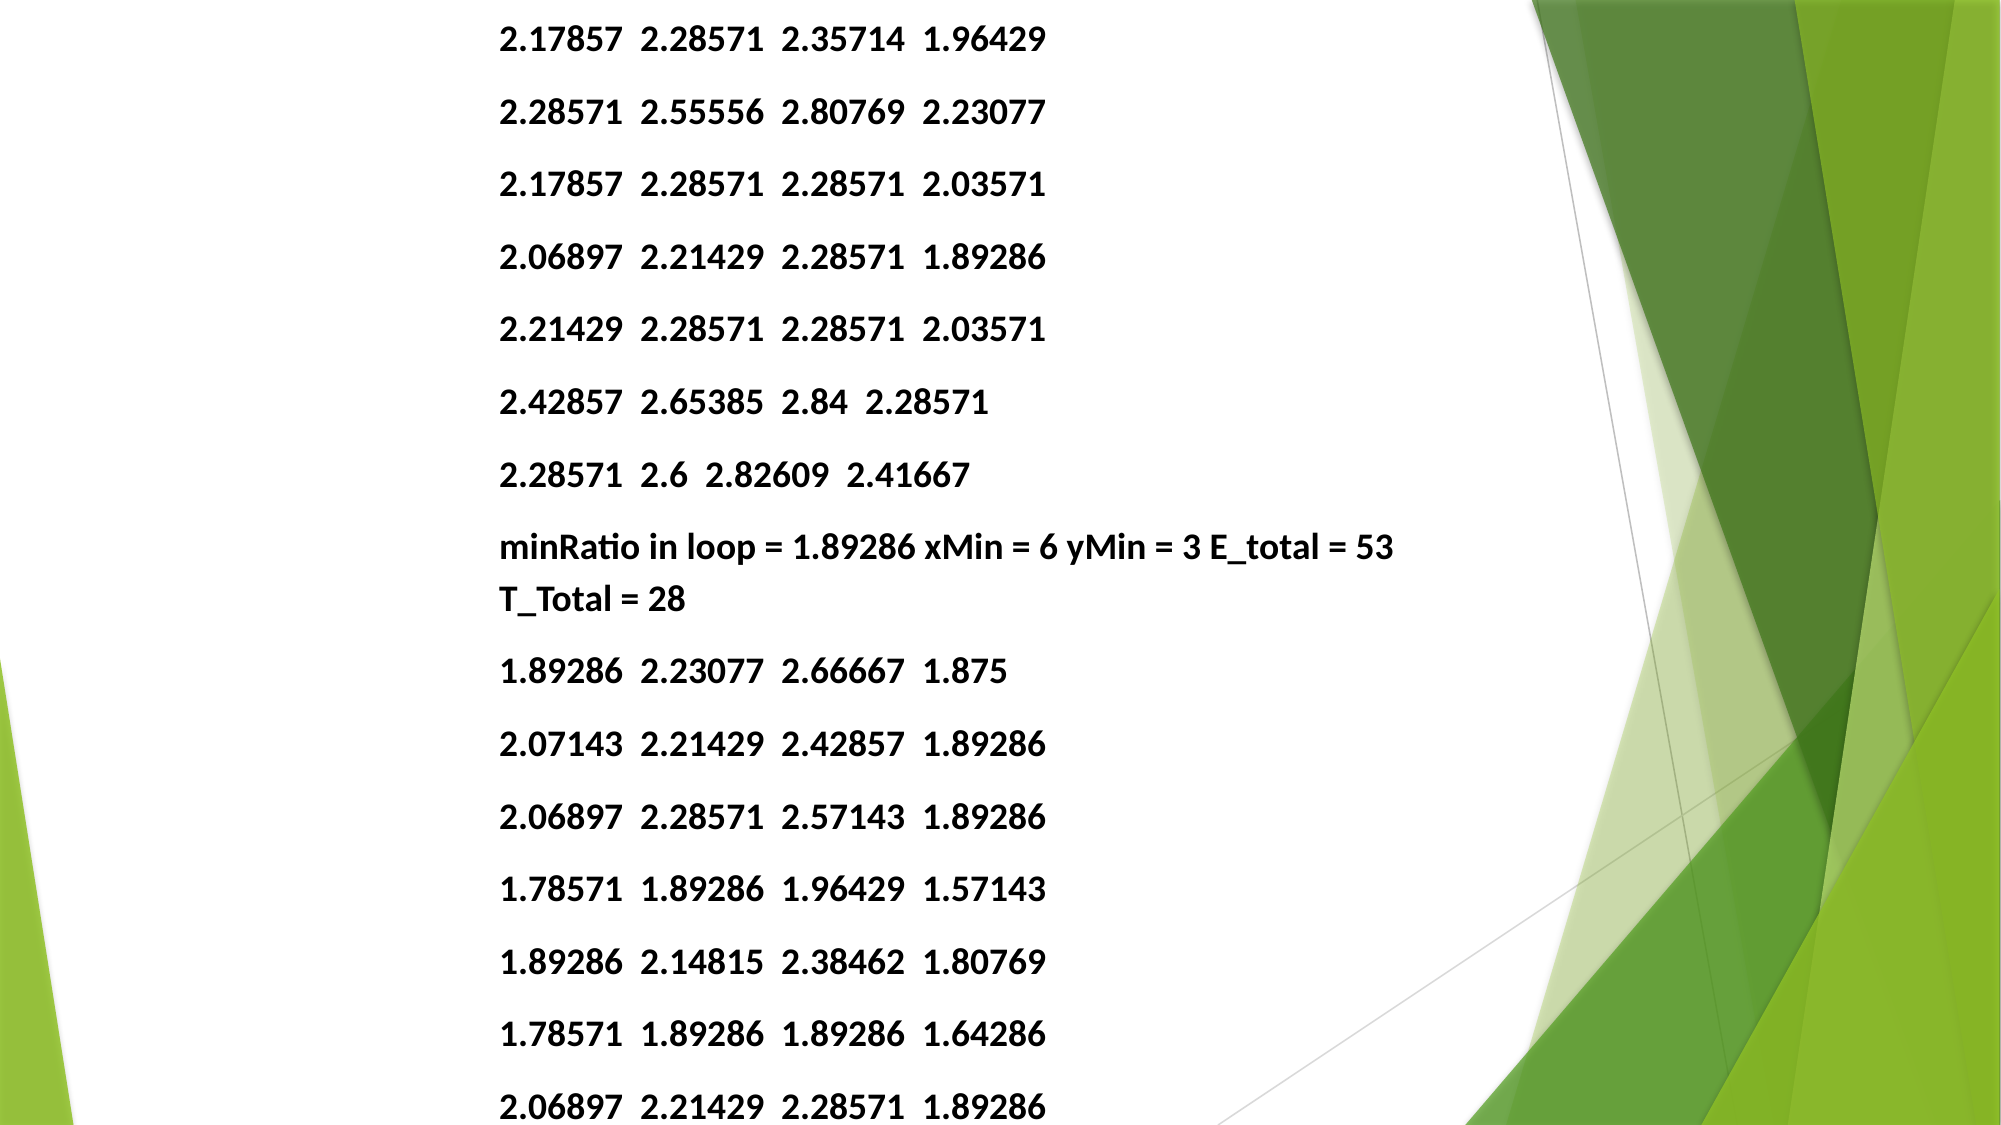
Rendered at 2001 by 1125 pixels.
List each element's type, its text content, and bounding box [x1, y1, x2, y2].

text_box 2.17857 2.28571 2.35714 1.96429 2.28571 2.55556 2.80769 2.23077 2.17857 2.28571 2.28571 2.03571 2.06897 2.21429 2.28571 1.89286 2.21429 2.28571 2.28571 2.03571 2.42857 2.65385 2.84 2.28571 2.28571 2.6 2.82609 2.41667 minRatio in loop = 1.89286 xMin = 6 yMin = 3 E_total = 53 T_Total = 28 1.89286 2.23077 2.66667 1.875 2.07143 2.21429 2.42857 1.89286 2.06897 2.28571 2.57143 1.89286 1.78571 1.89286 1.96429 1.57143 1.89286 2.14815 2.38462 1.80769 1.78571 1.89286 1.89286 1.64286 2.06897 2.21429 2.28571 1.89286 [484, 0, 1485, 1125]
